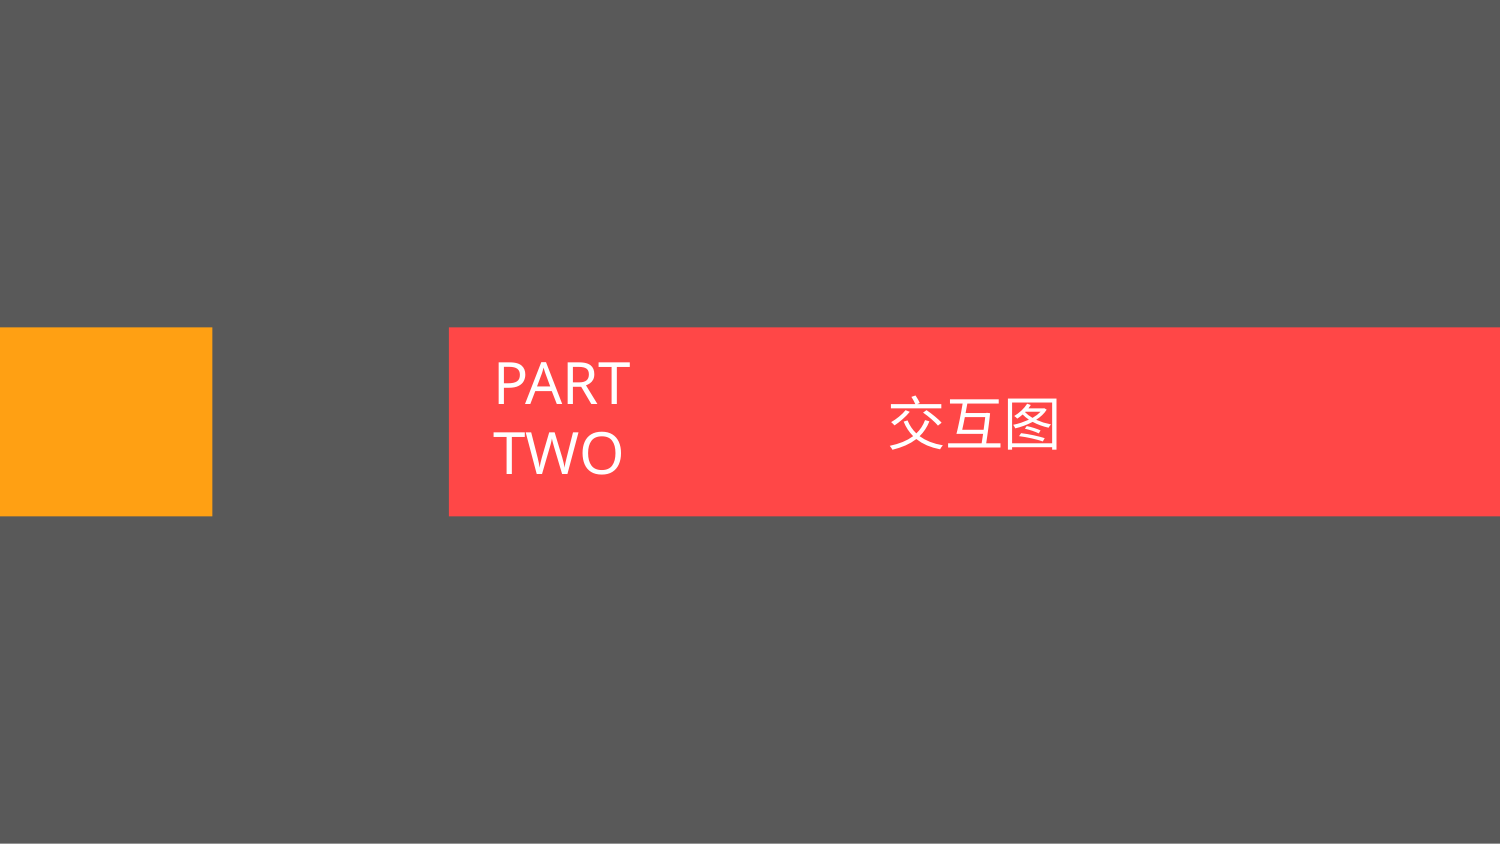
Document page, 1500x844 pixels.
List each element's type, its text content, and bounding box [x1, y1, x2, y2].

text_box PART TWO [478, 339, 786, 494]
text_box 交互图 [447, 325, 1500, 518]
text_box [0, 325, 215, 518]
